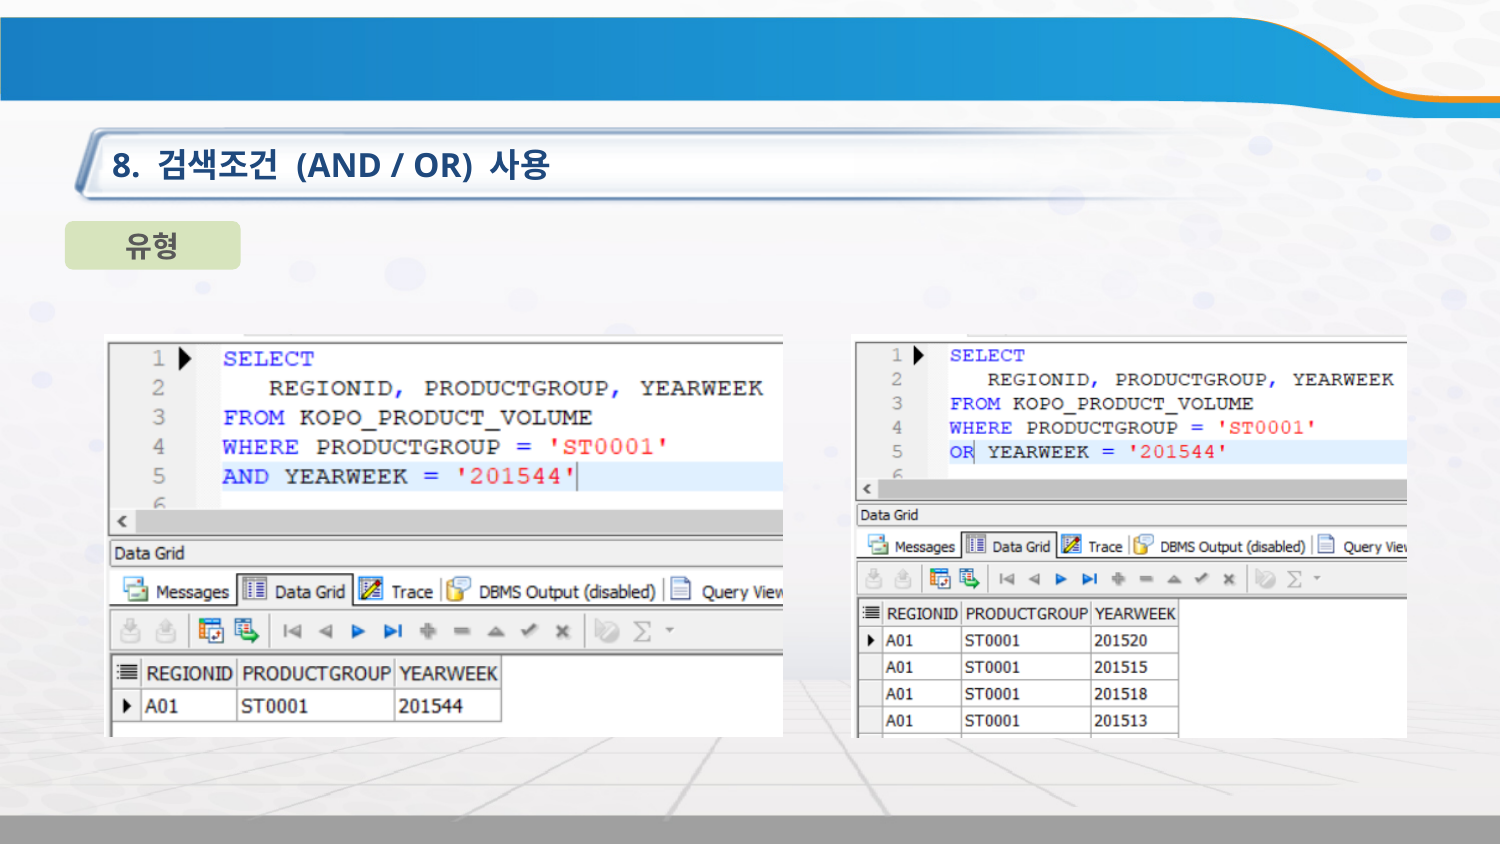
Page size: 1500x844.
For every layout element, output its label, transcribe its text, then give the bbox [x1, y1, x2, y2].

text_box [74, 126, 1289, 208]
picture [0, 0, 1500, 844]
text_box 2. 데이터 조회하기 [29, 0, 1175, 103]
text_box 유형 [64, 221, 241, 270]
